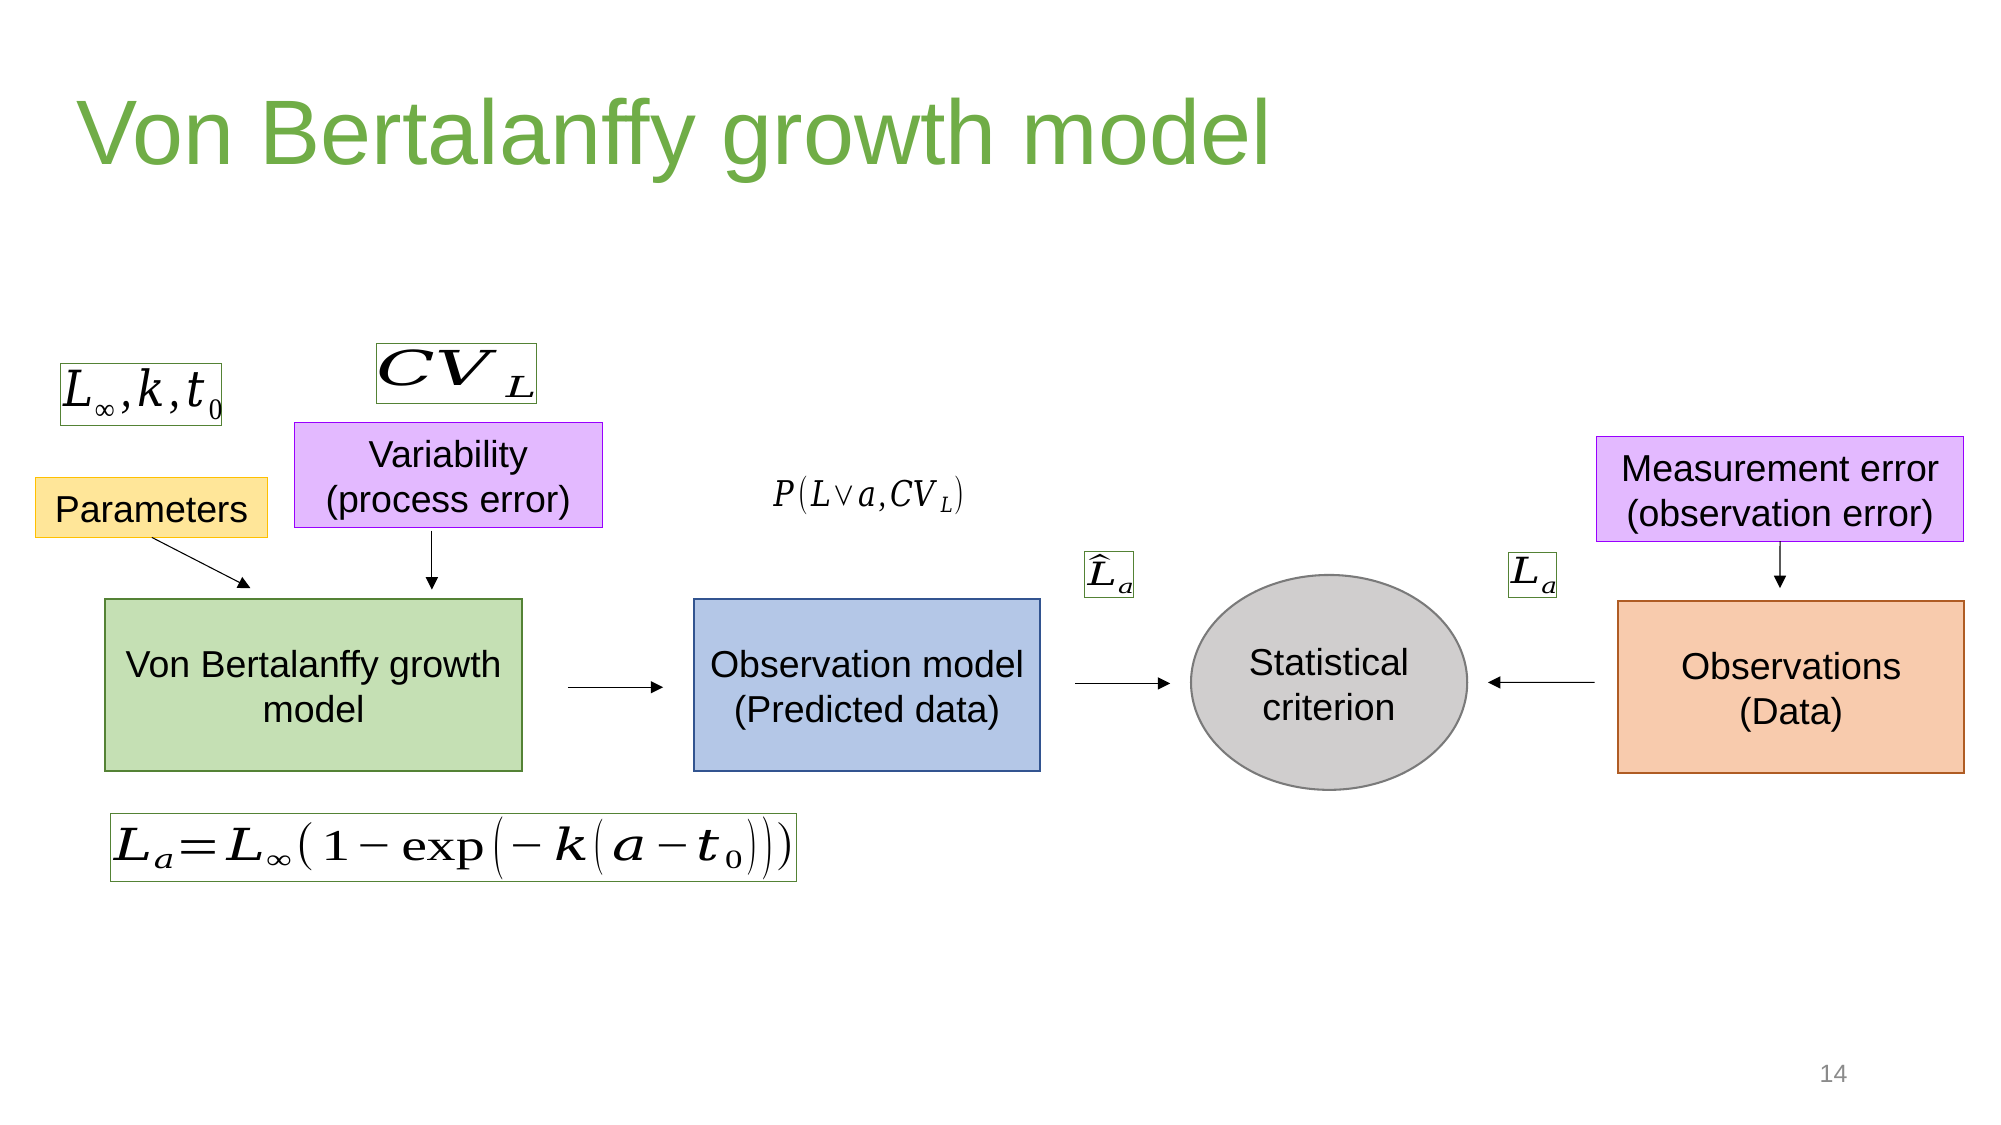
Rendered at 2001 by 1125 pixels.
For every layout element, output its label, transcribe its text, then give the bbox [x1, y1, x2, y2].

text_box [35, 422, 1964, 790]
slide_number 14 [1412, 1042, 1863, 1103]
title Von Bertalanffy growth model [60, 26, 1815, 244]
